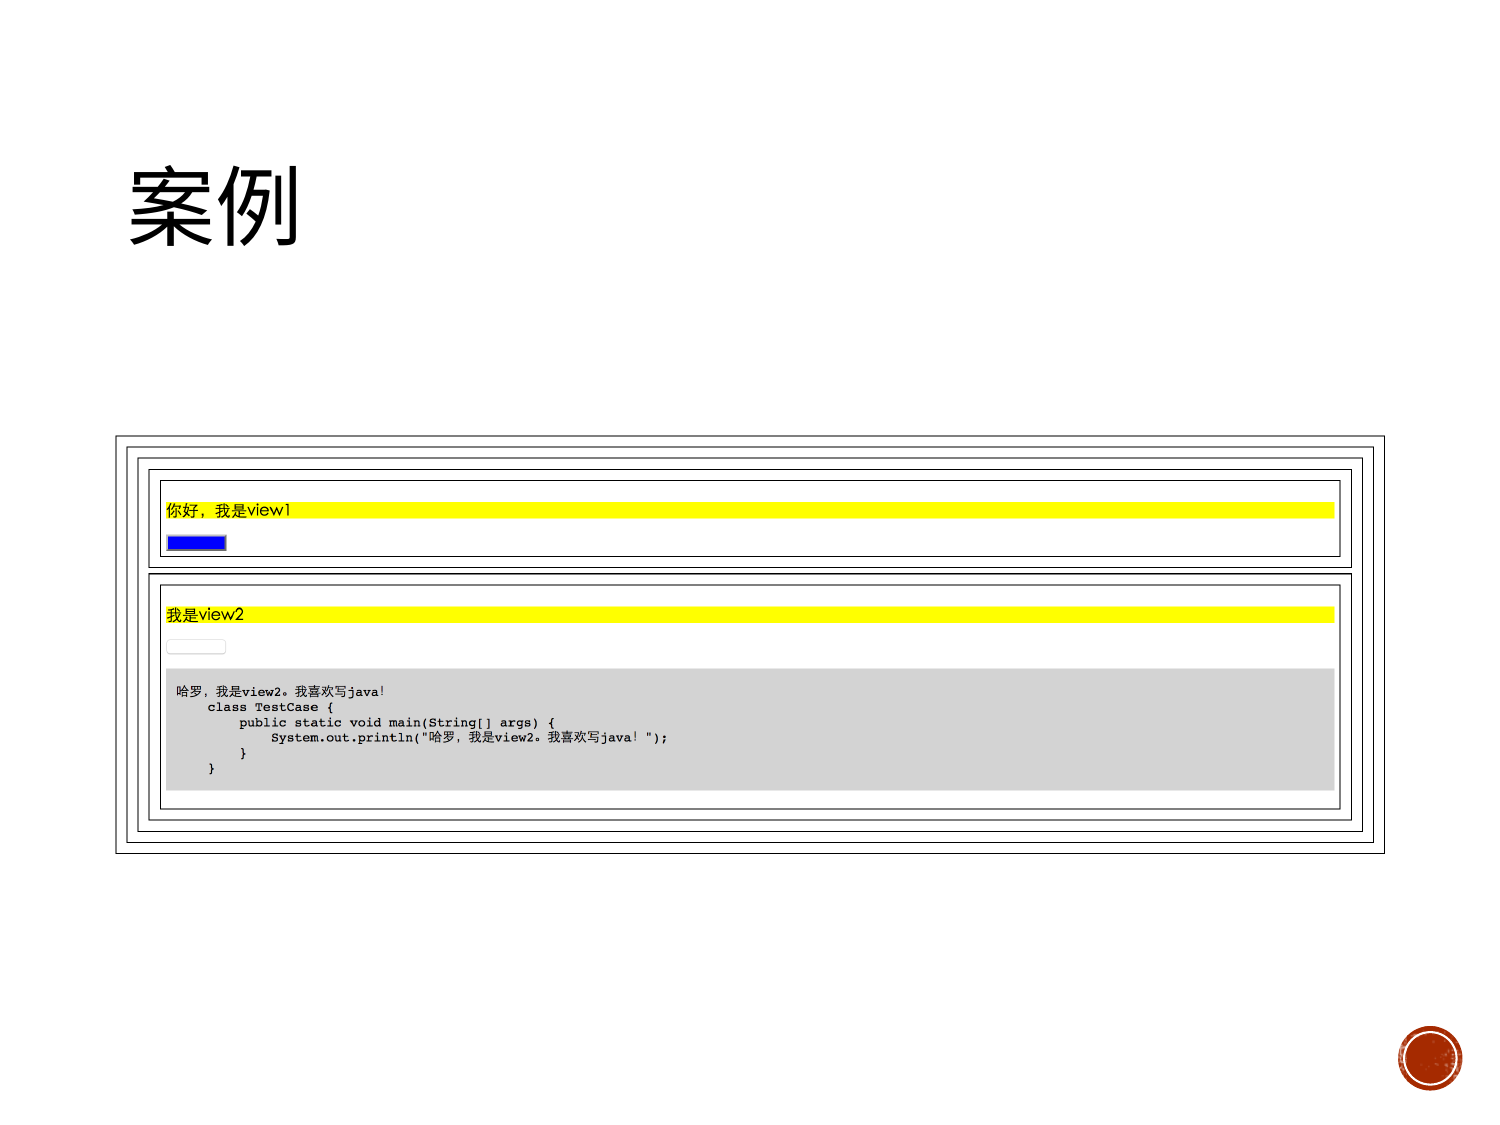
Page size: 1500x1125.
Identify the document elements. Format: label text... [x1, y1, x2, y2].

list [112, 431, 1387, 856]
title 案例 [112, 79, 1388, 344]
